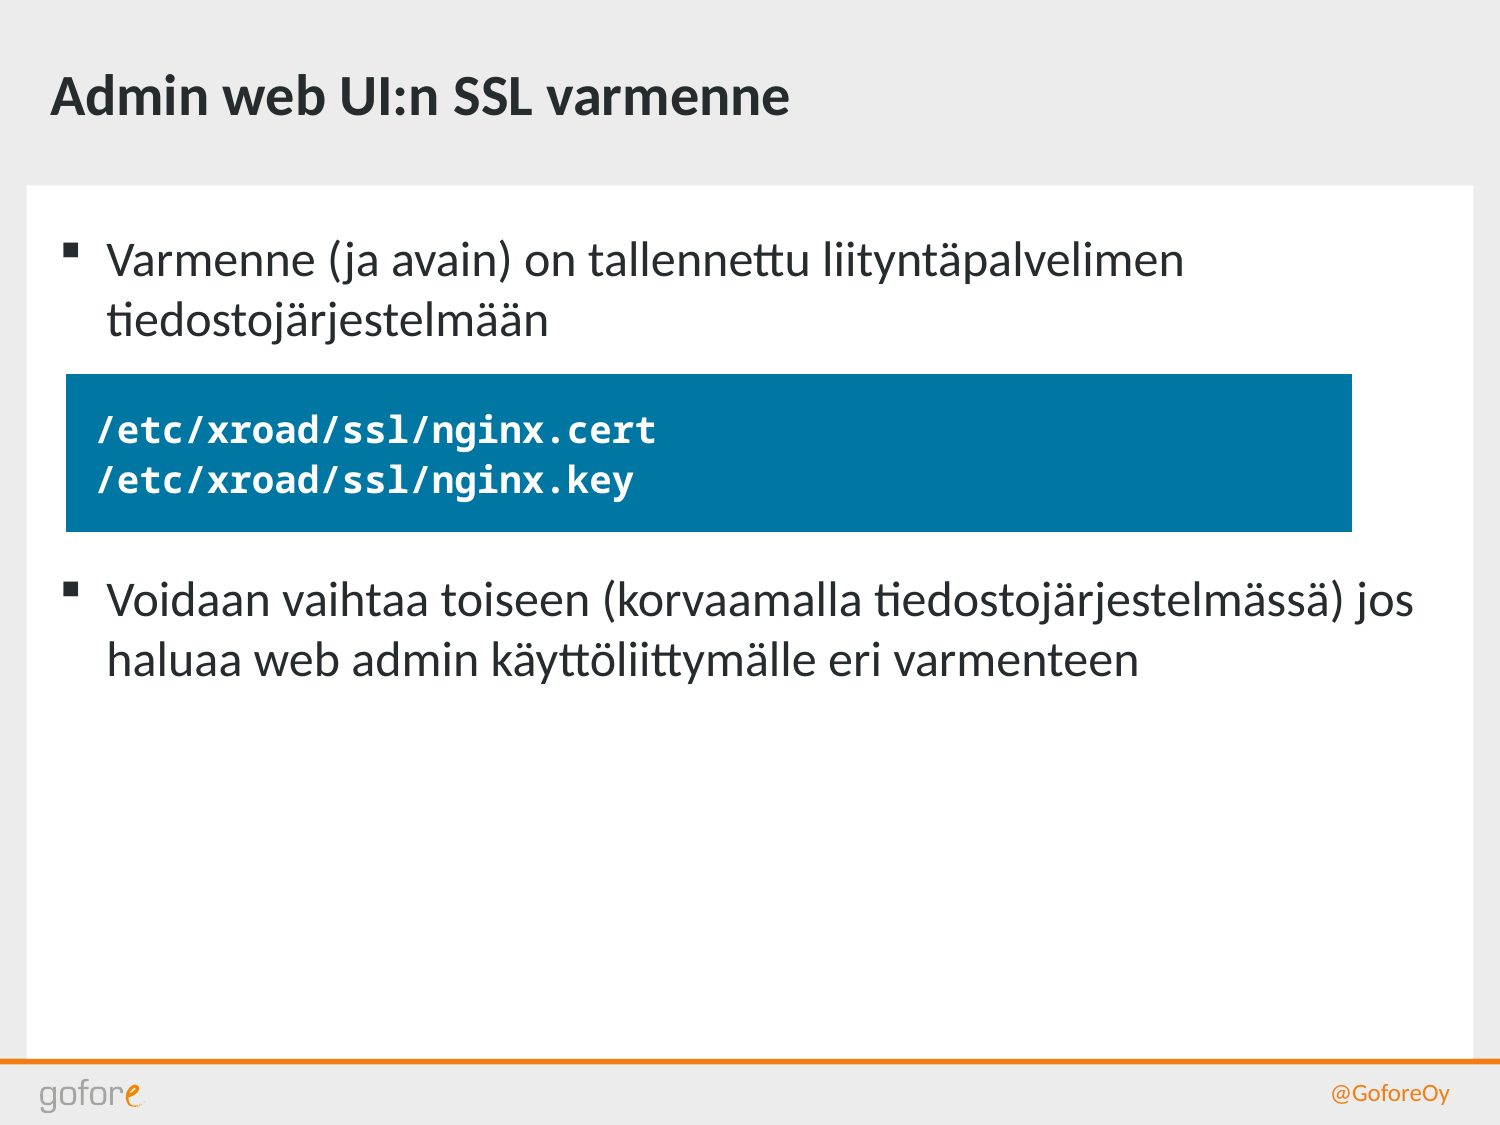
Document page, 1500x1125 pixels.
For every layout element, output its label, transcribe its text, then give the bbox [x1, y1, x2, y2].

list Varmenne (ja avain) on tallennettu liityntäpalvelimen tiedostojärjestelmään Voidaan vaihtaa toiseen (korvaamalla tiedostojärjestelmässä) jos haluaa web admin käyttöliittymälle eri varmenteen [47, 220, 1453, 1059]
footer @GoforeOy [738, 1058, 1471, 1125]
title Admin web UI:n SSL varmenne [37, 0, 1463, 185]
table_header /etc/xroad/ssl/nginx.cert /etc/xroad/ssl/nginx.key [66, 374, 1352, 532]
